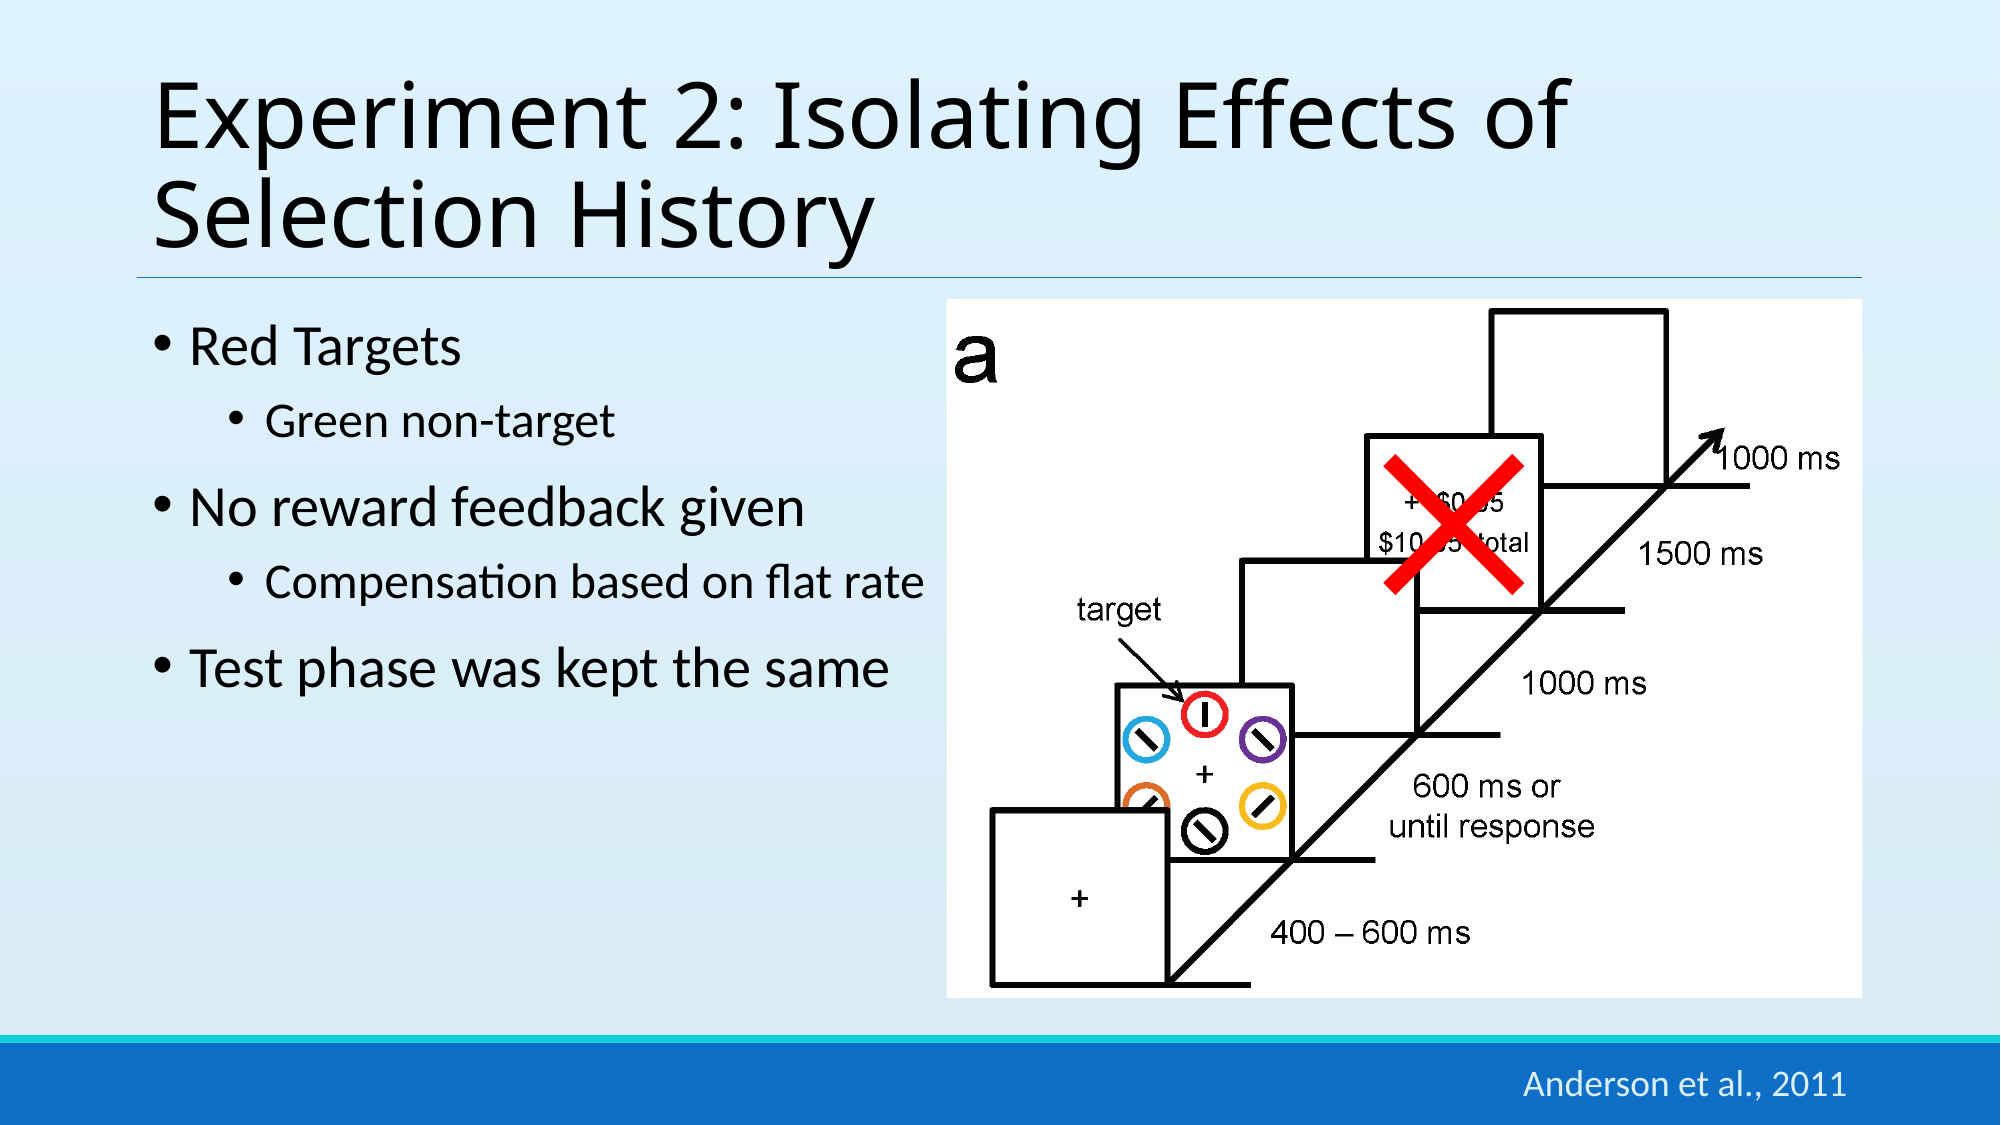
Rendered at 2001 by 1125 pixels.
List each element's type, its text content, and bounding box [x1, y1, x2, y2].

list Red Targets Green non-target No reward feedback given Compensation based on flat rate Test phase was kept the same [137, 299, 1863, 1014]
picture [946, 299, 1863, 999]
title Experiment 2: Isolating Effects of Selection History [137, 59, 1863, 278]
list Anderson et al., 2011 [1325, 1042, 1863, 1125]
